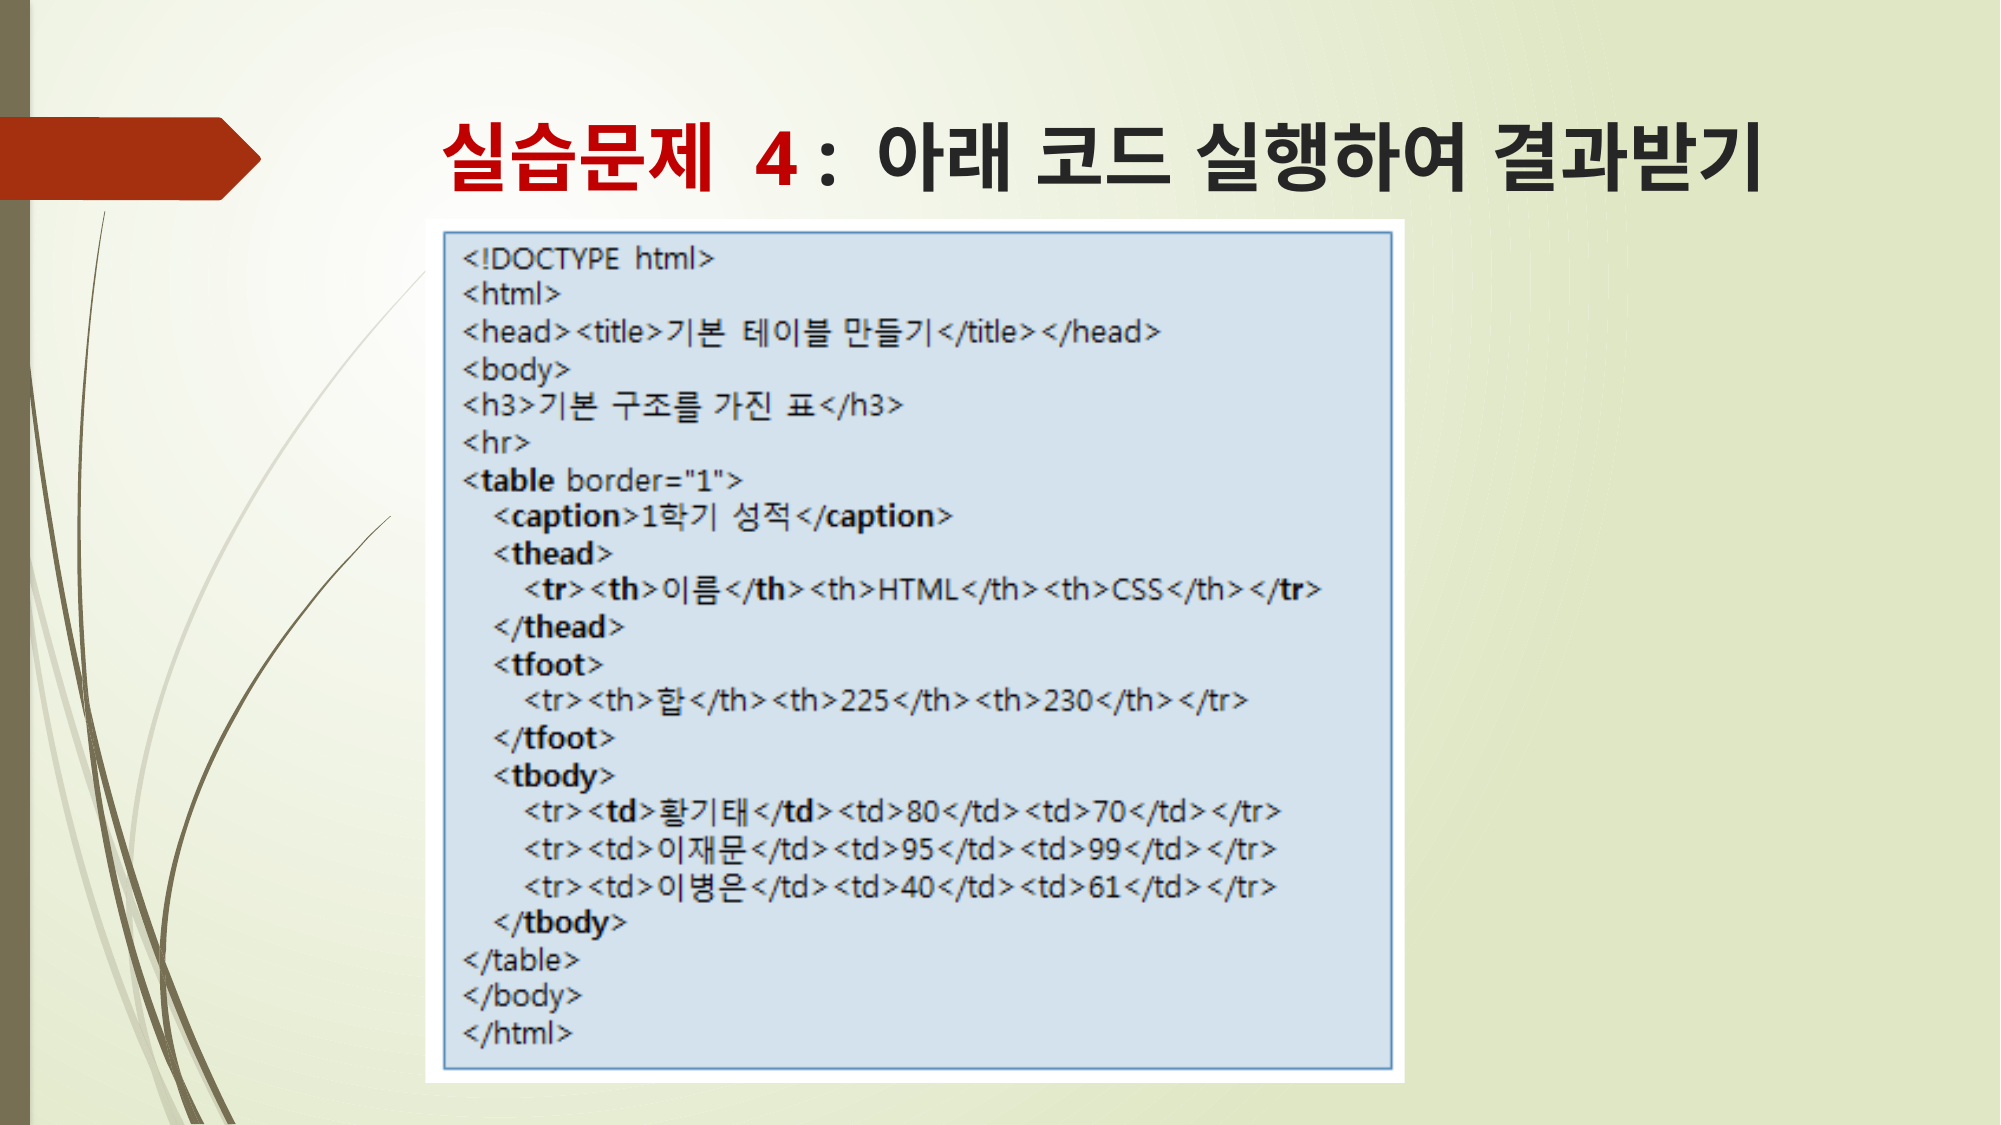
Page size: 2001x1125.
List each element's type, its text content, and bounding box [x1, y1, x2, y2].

picture [425, 218, 1405, 1083]
title 실습문제 4 : 아래 코드 실행하여 결과받기 [425, 102, 1888, 252]
